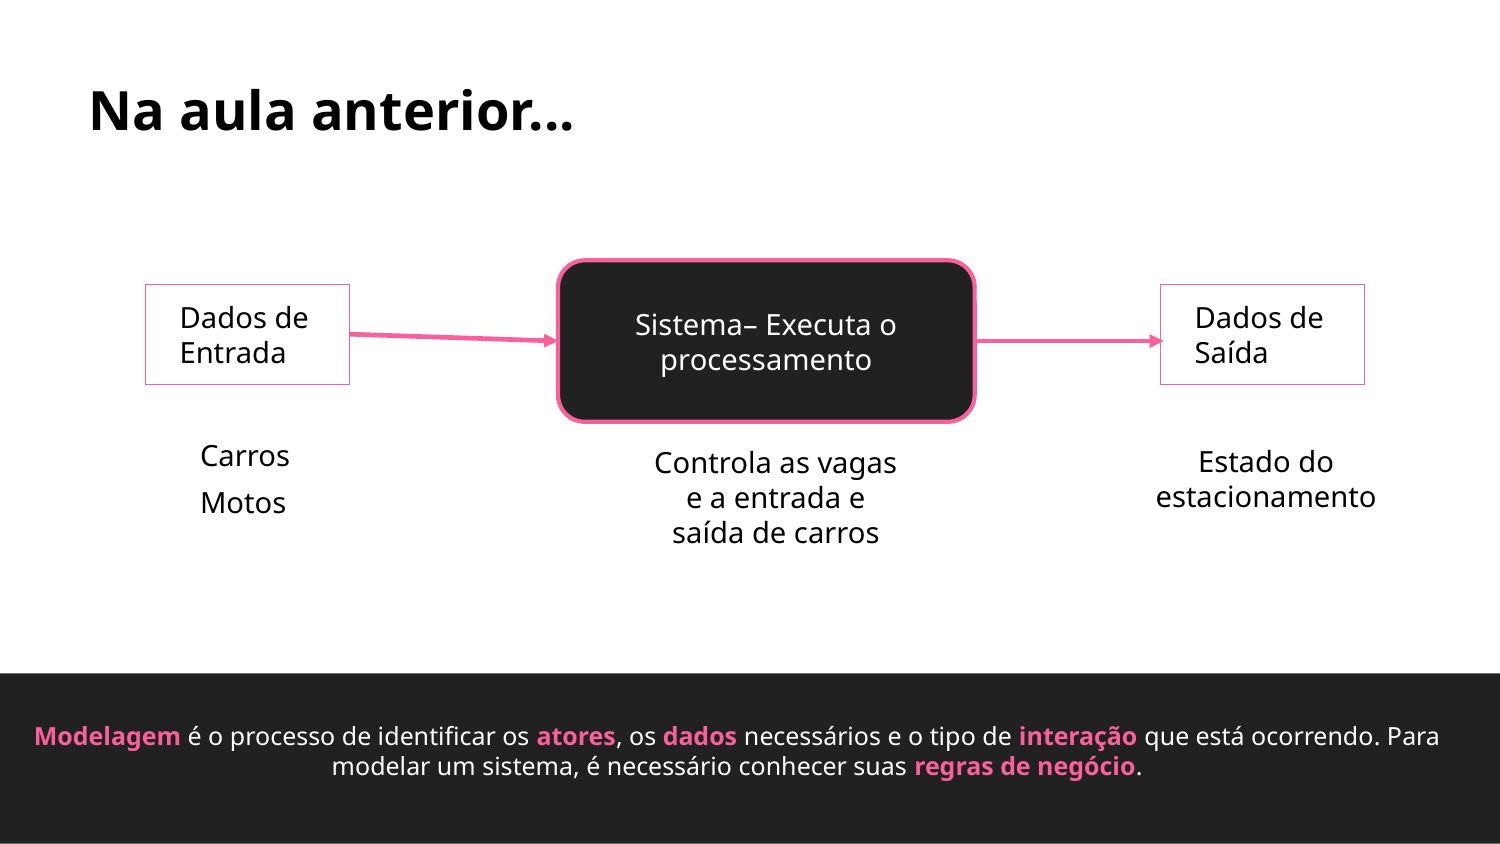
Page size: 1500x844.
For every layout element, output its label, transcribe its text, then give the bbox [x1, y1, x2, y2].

text_box Dados de Saída [1160, 284, 1365, 385]
text_box Na aula anterior... [73, 61, 1248, 157]
text_box Estado do estacionamento [1108, 435, 1406, 521]
text_box Controla as vagas e a entrada e saída de carros [617, 436, 916, 557]
text_box Dados de Entrada [145, 284, 350, 385]
text_box Sistema– Executa o processamento [555, 258, 977, 424]
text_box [0, 673, 1500, 844]
text_box Carros Motos [166, 429, 329, 527]
